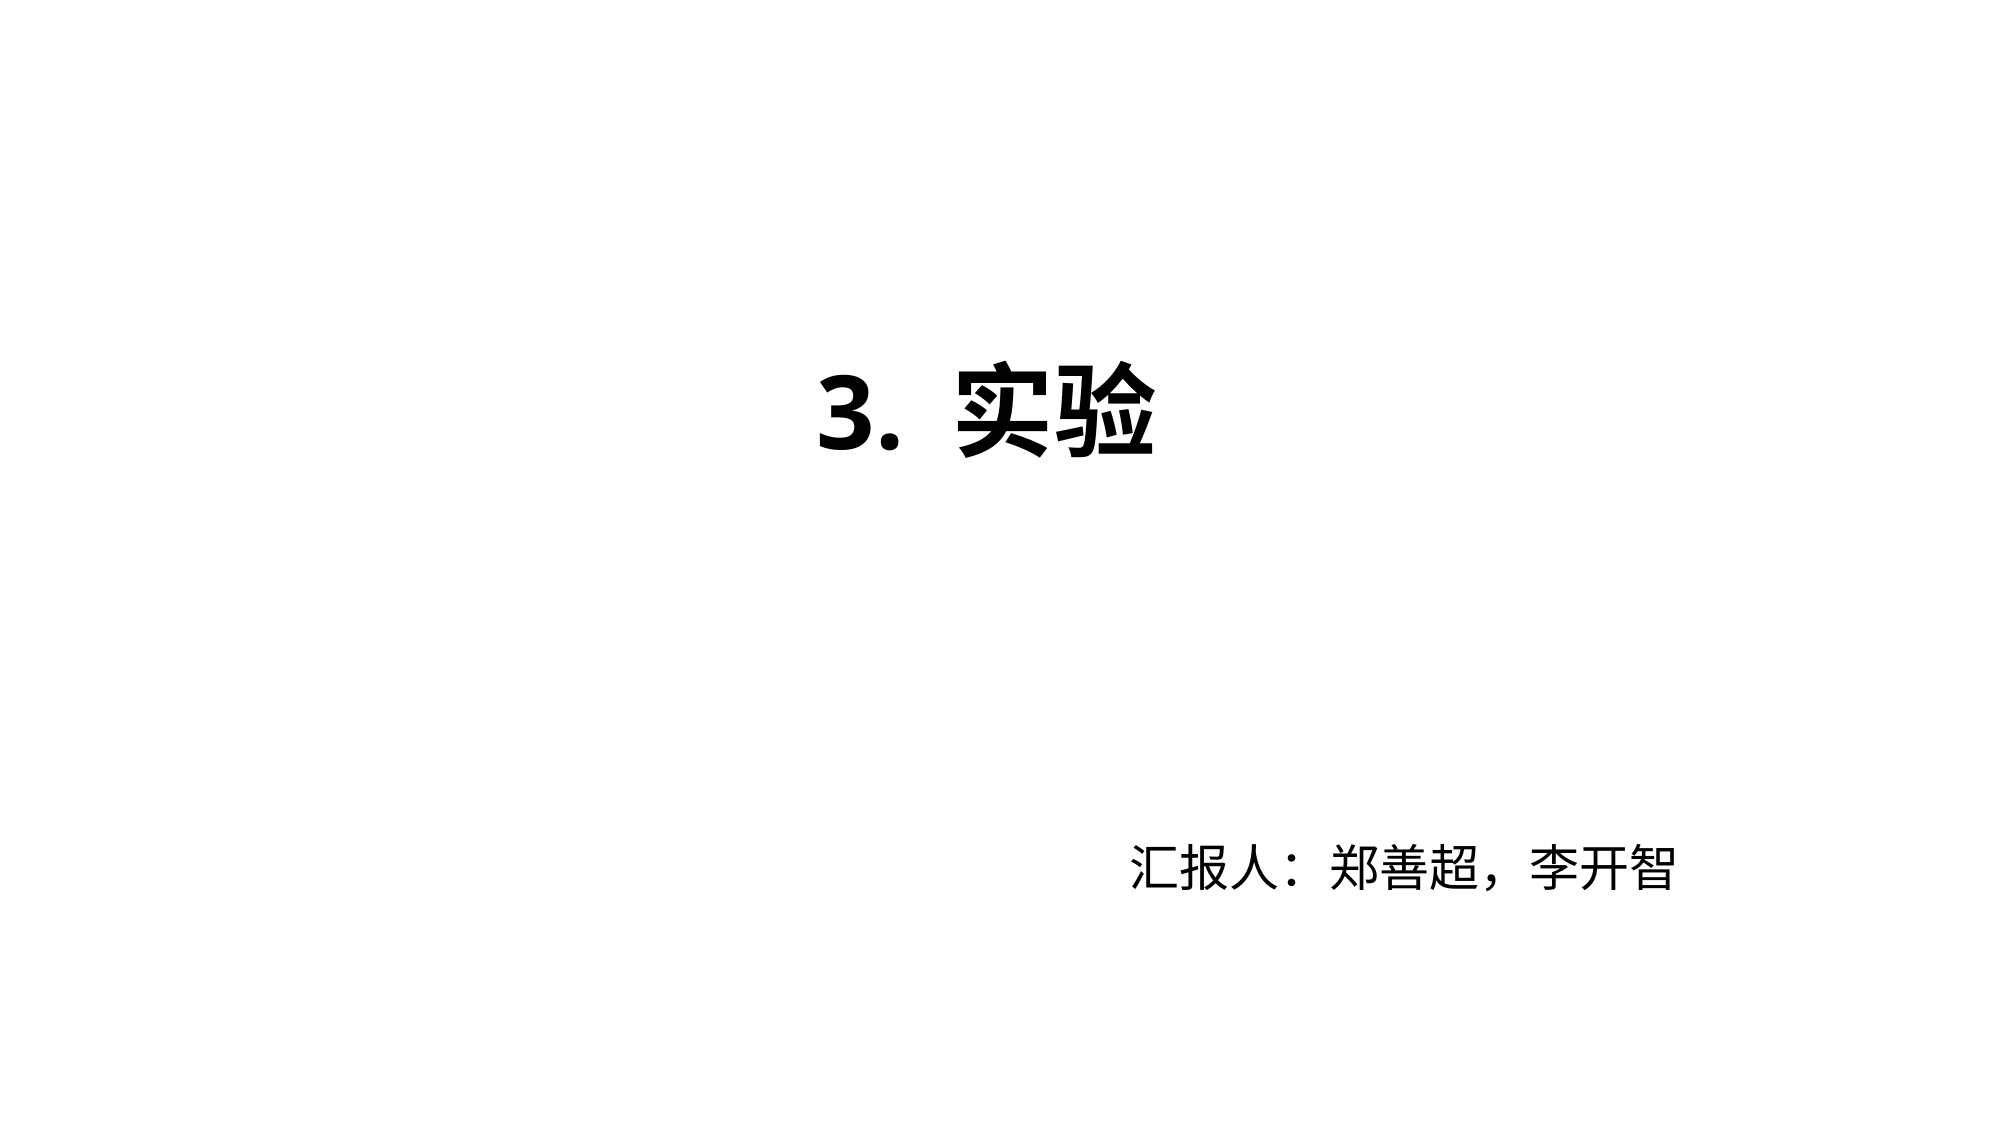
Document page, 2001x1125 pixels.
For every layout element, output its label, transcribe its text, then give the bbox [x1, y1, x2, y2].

title 3. 实验 [124, 352, 1850, 571]
list 汇报人：郑善超，李开智 [0, 835, 1695, 1125]
